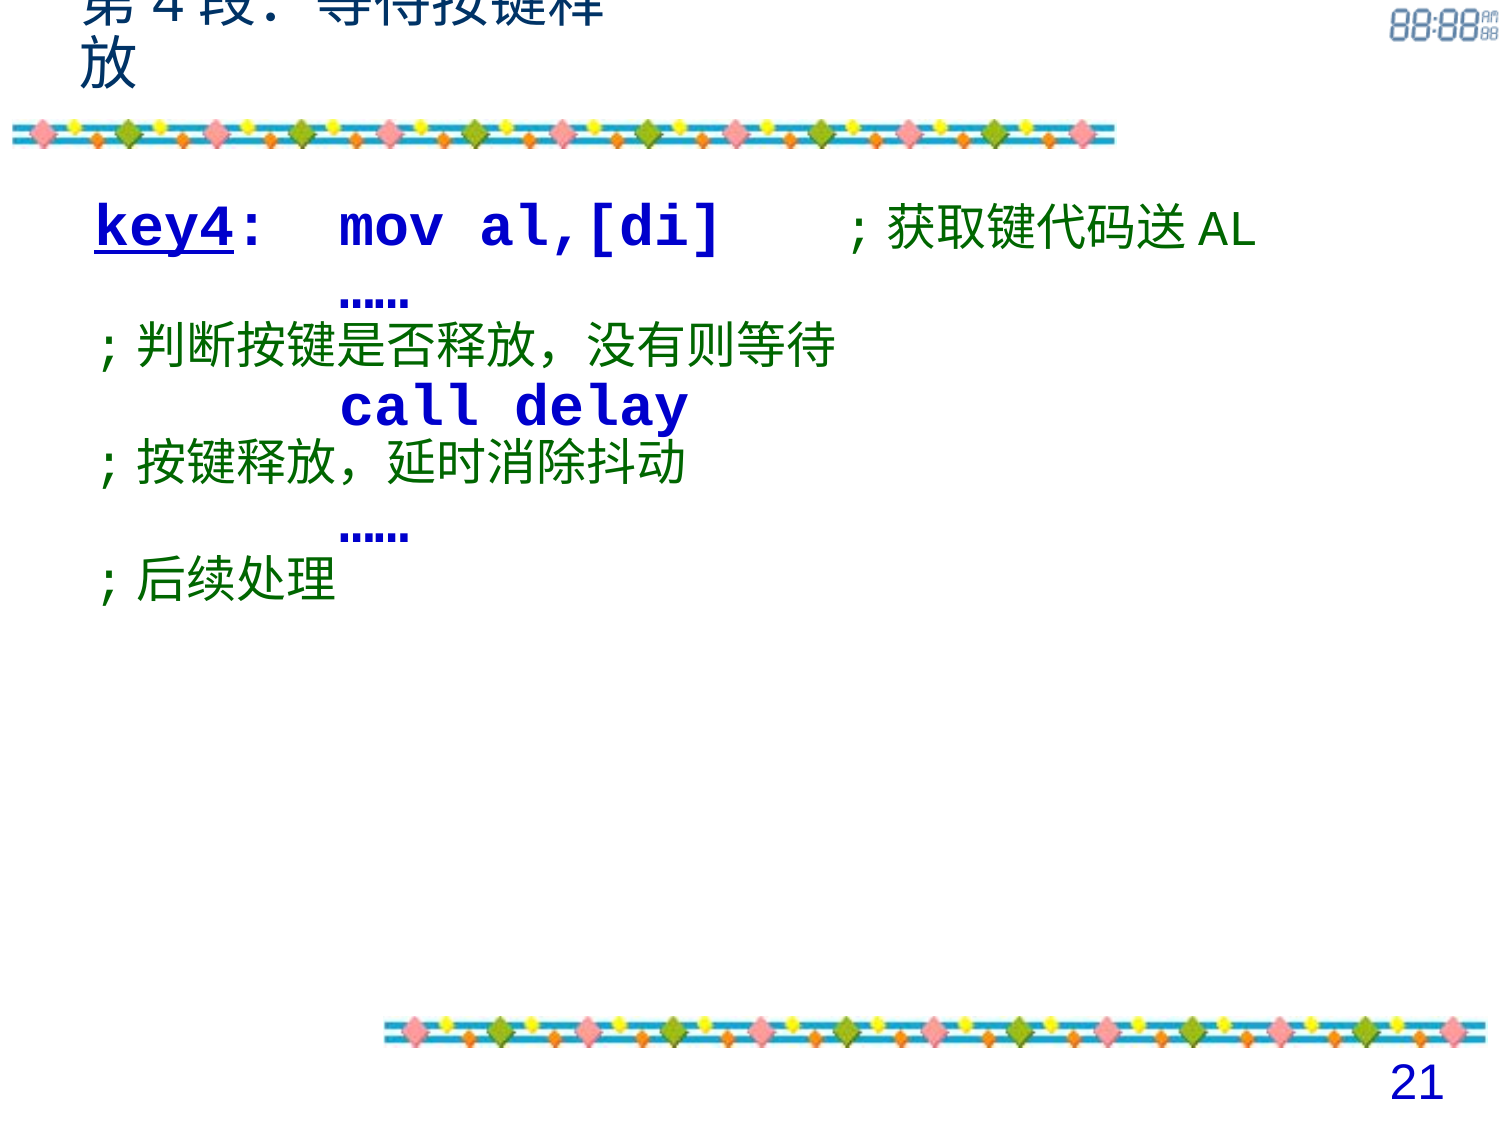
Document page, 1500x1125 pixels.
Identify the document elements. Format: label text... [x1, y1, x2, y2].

picture [11, 119, 1117, 149]
text_box 第4段：等待按键释放 [64, 19, 678, 105]
picture [383, 1016, 1488, 1048]
text_box key4: mov al,[di] ;获取键代码送AL …… ;判断按键是否释放，没有则等待 call delay ;按键释放，延时消除抖动 …… ;后续处理 [79, 187, 1422, 1024]
